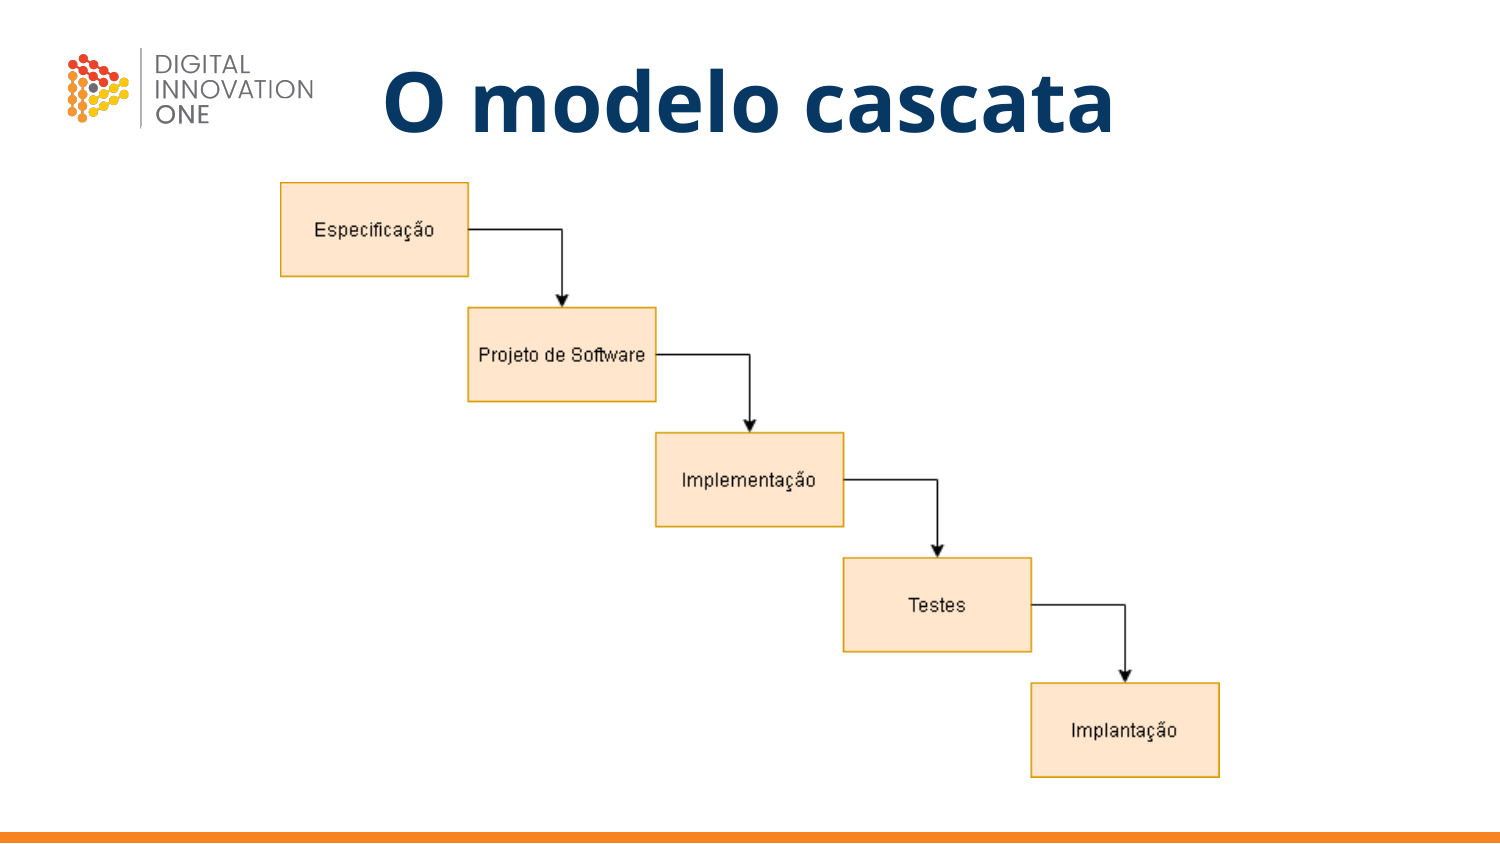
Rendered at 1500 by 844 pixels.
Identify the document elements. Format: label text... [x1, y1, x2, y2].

picture [50, 39, 331, 138]
text_box [0, 832, 1500, 843]
picture [280, 181, 1220, 778]
subtitle O modelo cascata [51, 50, 1449, 148]
